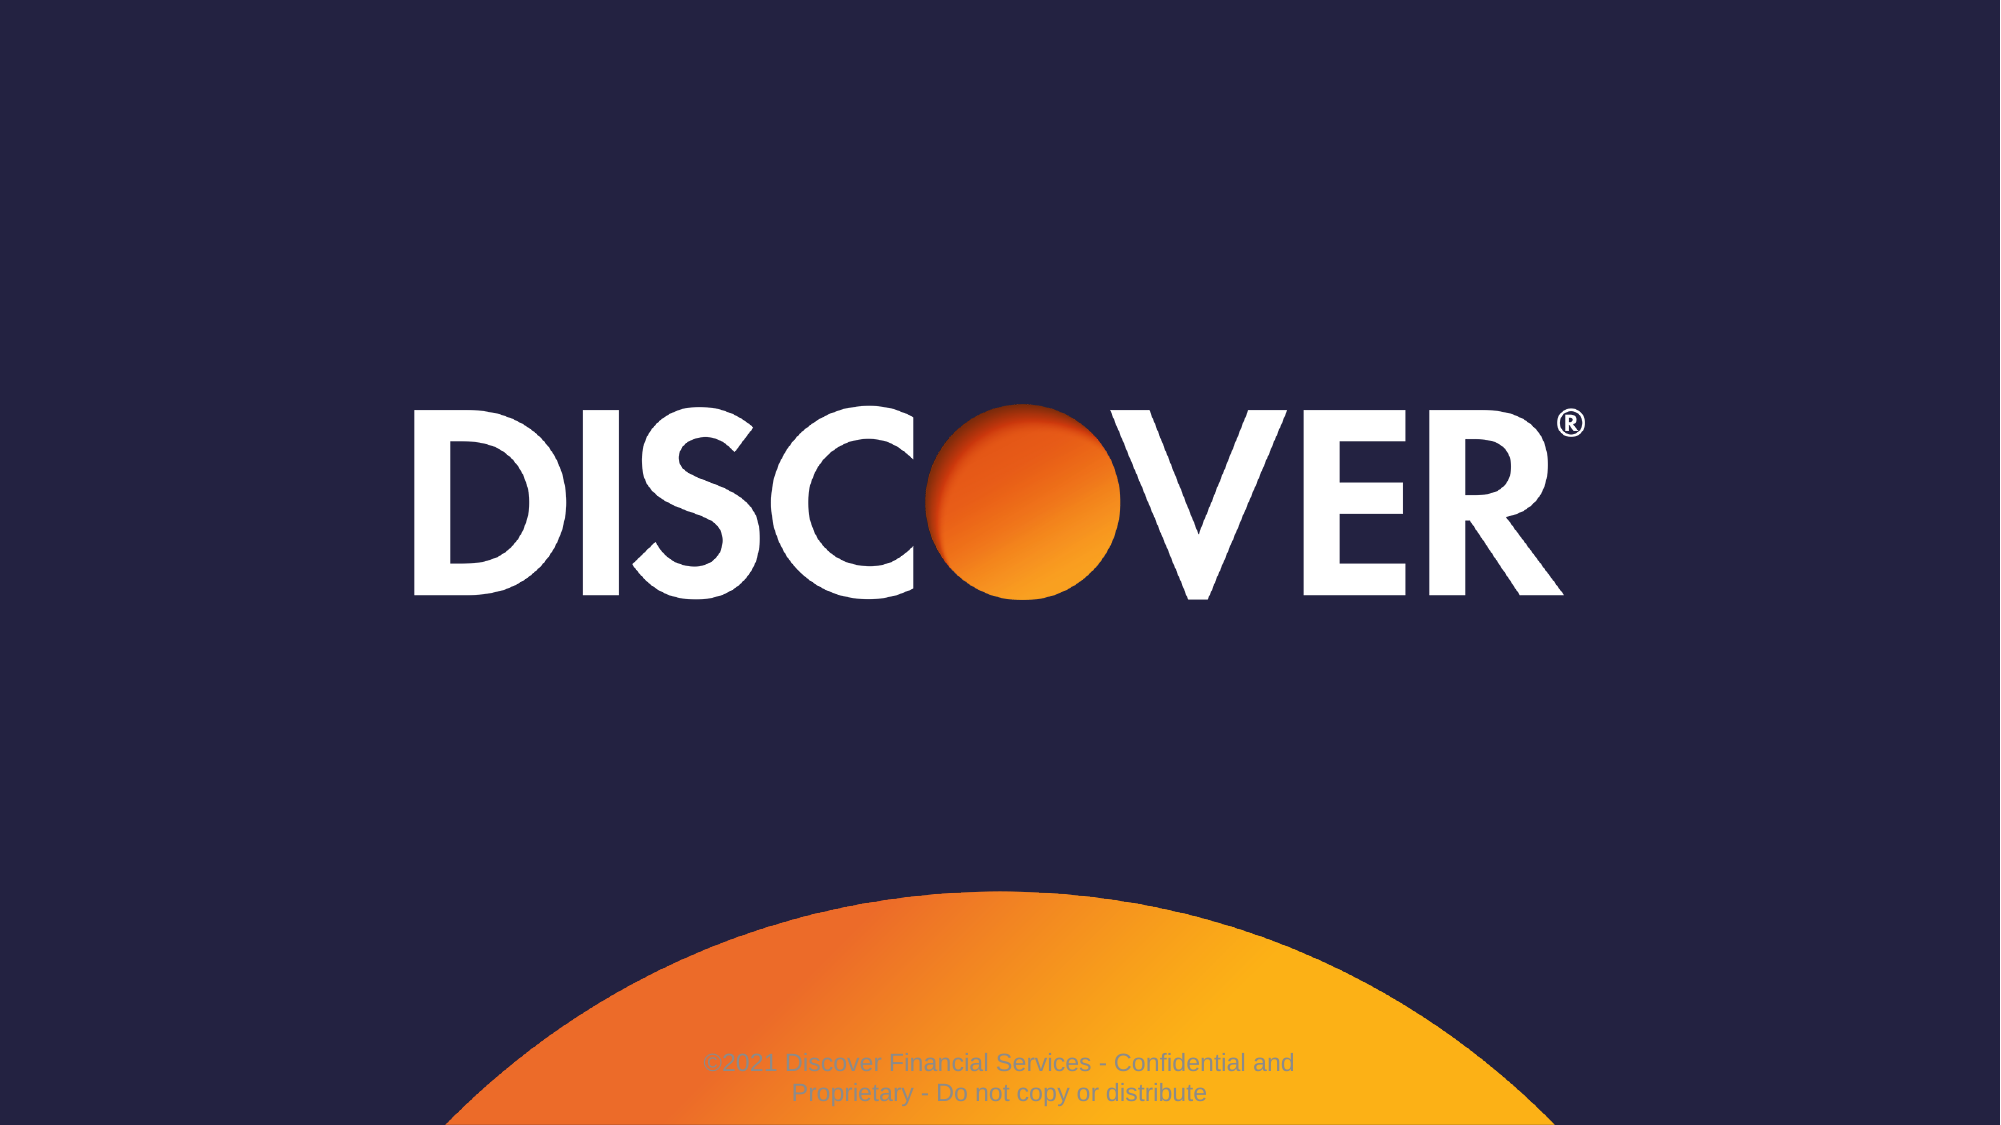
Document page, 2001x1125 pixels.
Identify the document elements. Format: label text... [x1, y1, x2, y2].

text_box ©2021 Discover Financial Services - Confidential and Proprietary - Do not copy or distribute [662, 1046, 1338, 1107]
picture [414, 404, 1585, 600]
picture [444, 891, 1555, 1125]
